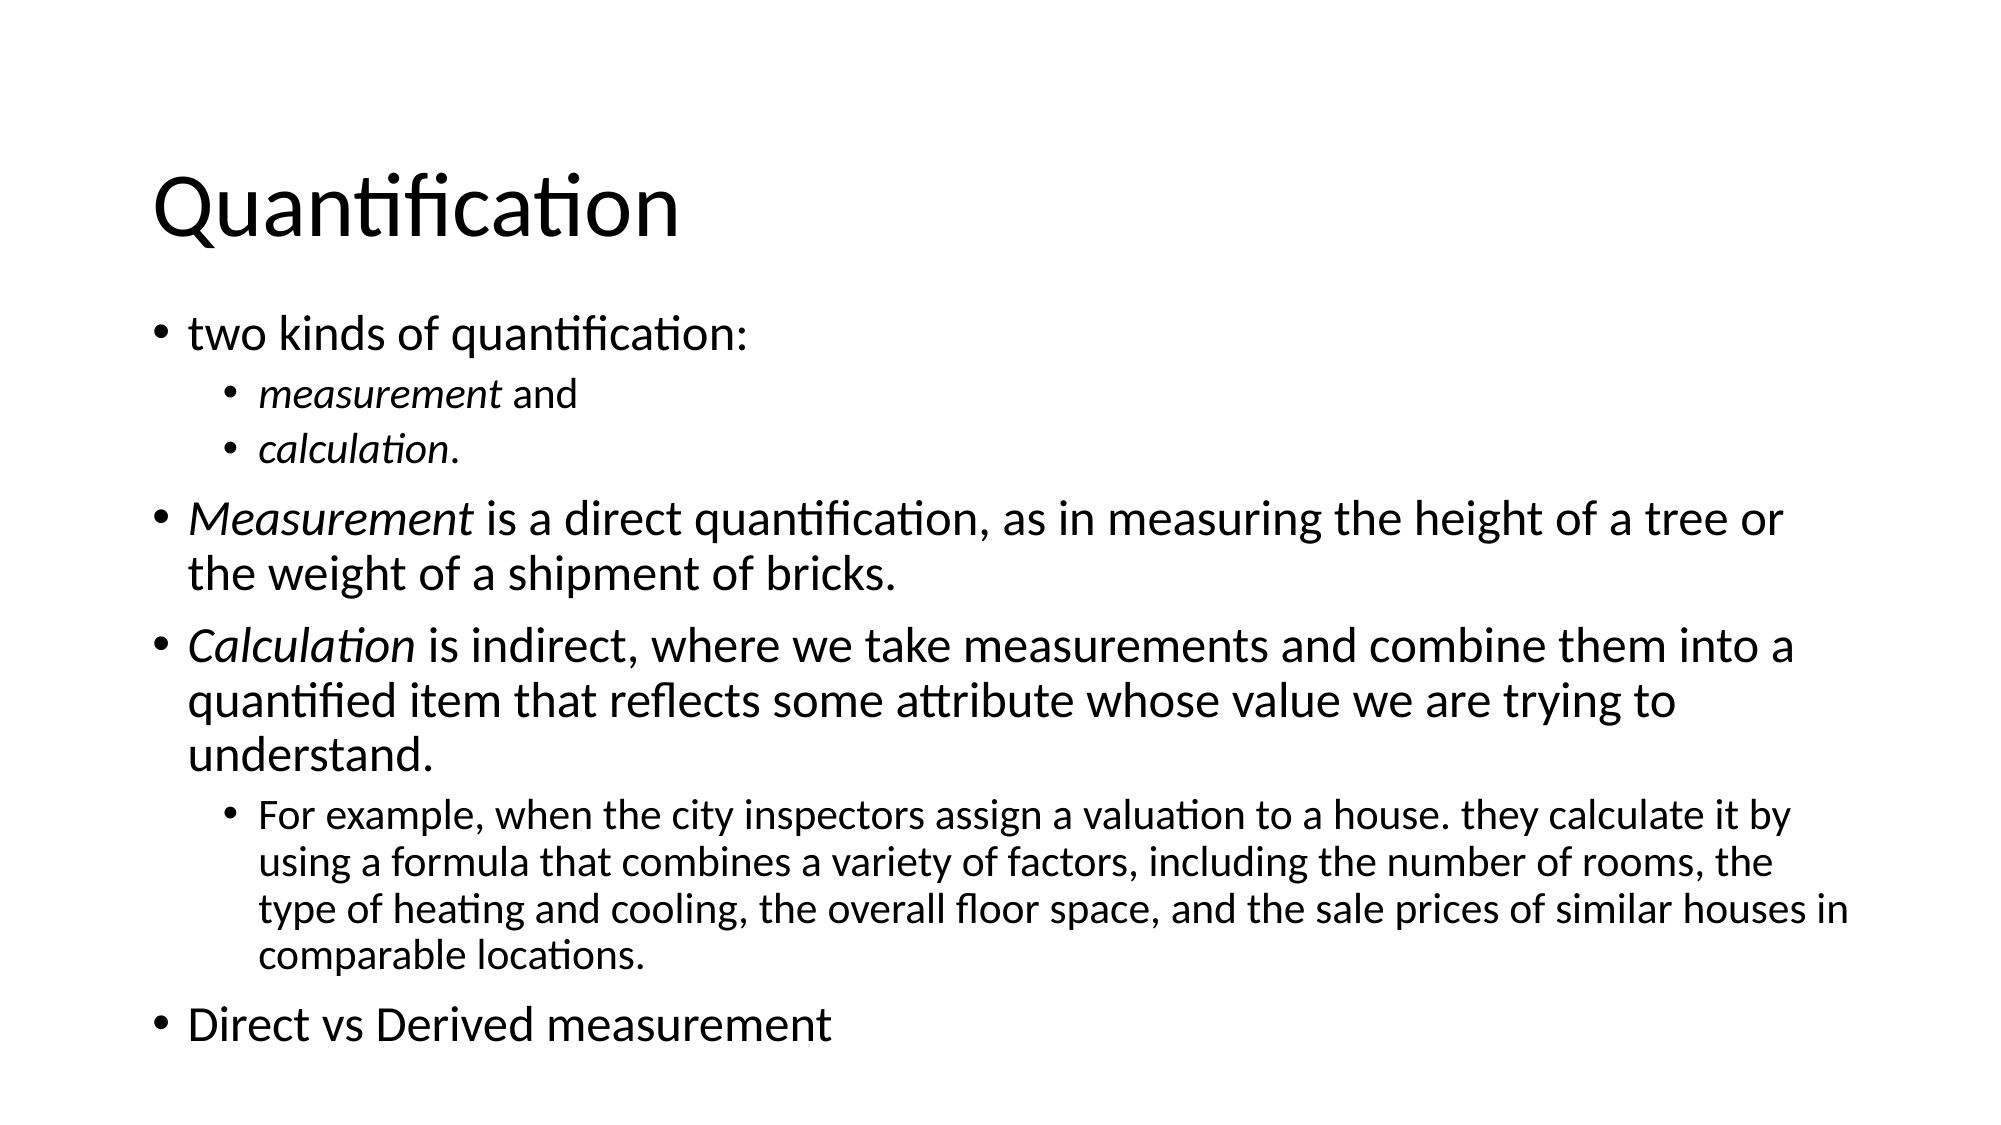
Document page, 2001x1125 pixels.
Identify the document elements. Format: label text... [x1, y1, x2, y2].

list two kinds of quantification: measurement and calculation. Measurement is a direct quantification, as in measuring the height of a tree or the weight of a shipment of bricks. Calculation is indirect, where we take measurements and combine them into a quantified item that reﬂects some attribute whose value we are trying to understand. For example, when the city inspectors assign a valuation to a house. they calculate it by using a formula that combines a variety of factors, including the number of rooms, the type of heating and cooling, the overall ﬂoor space, and the sale prices of similar houses in comparable locations. Direct vs Derived measurement [137, 299, 1875, 1063]
title Quantification [137, 136, 1863, 278]
